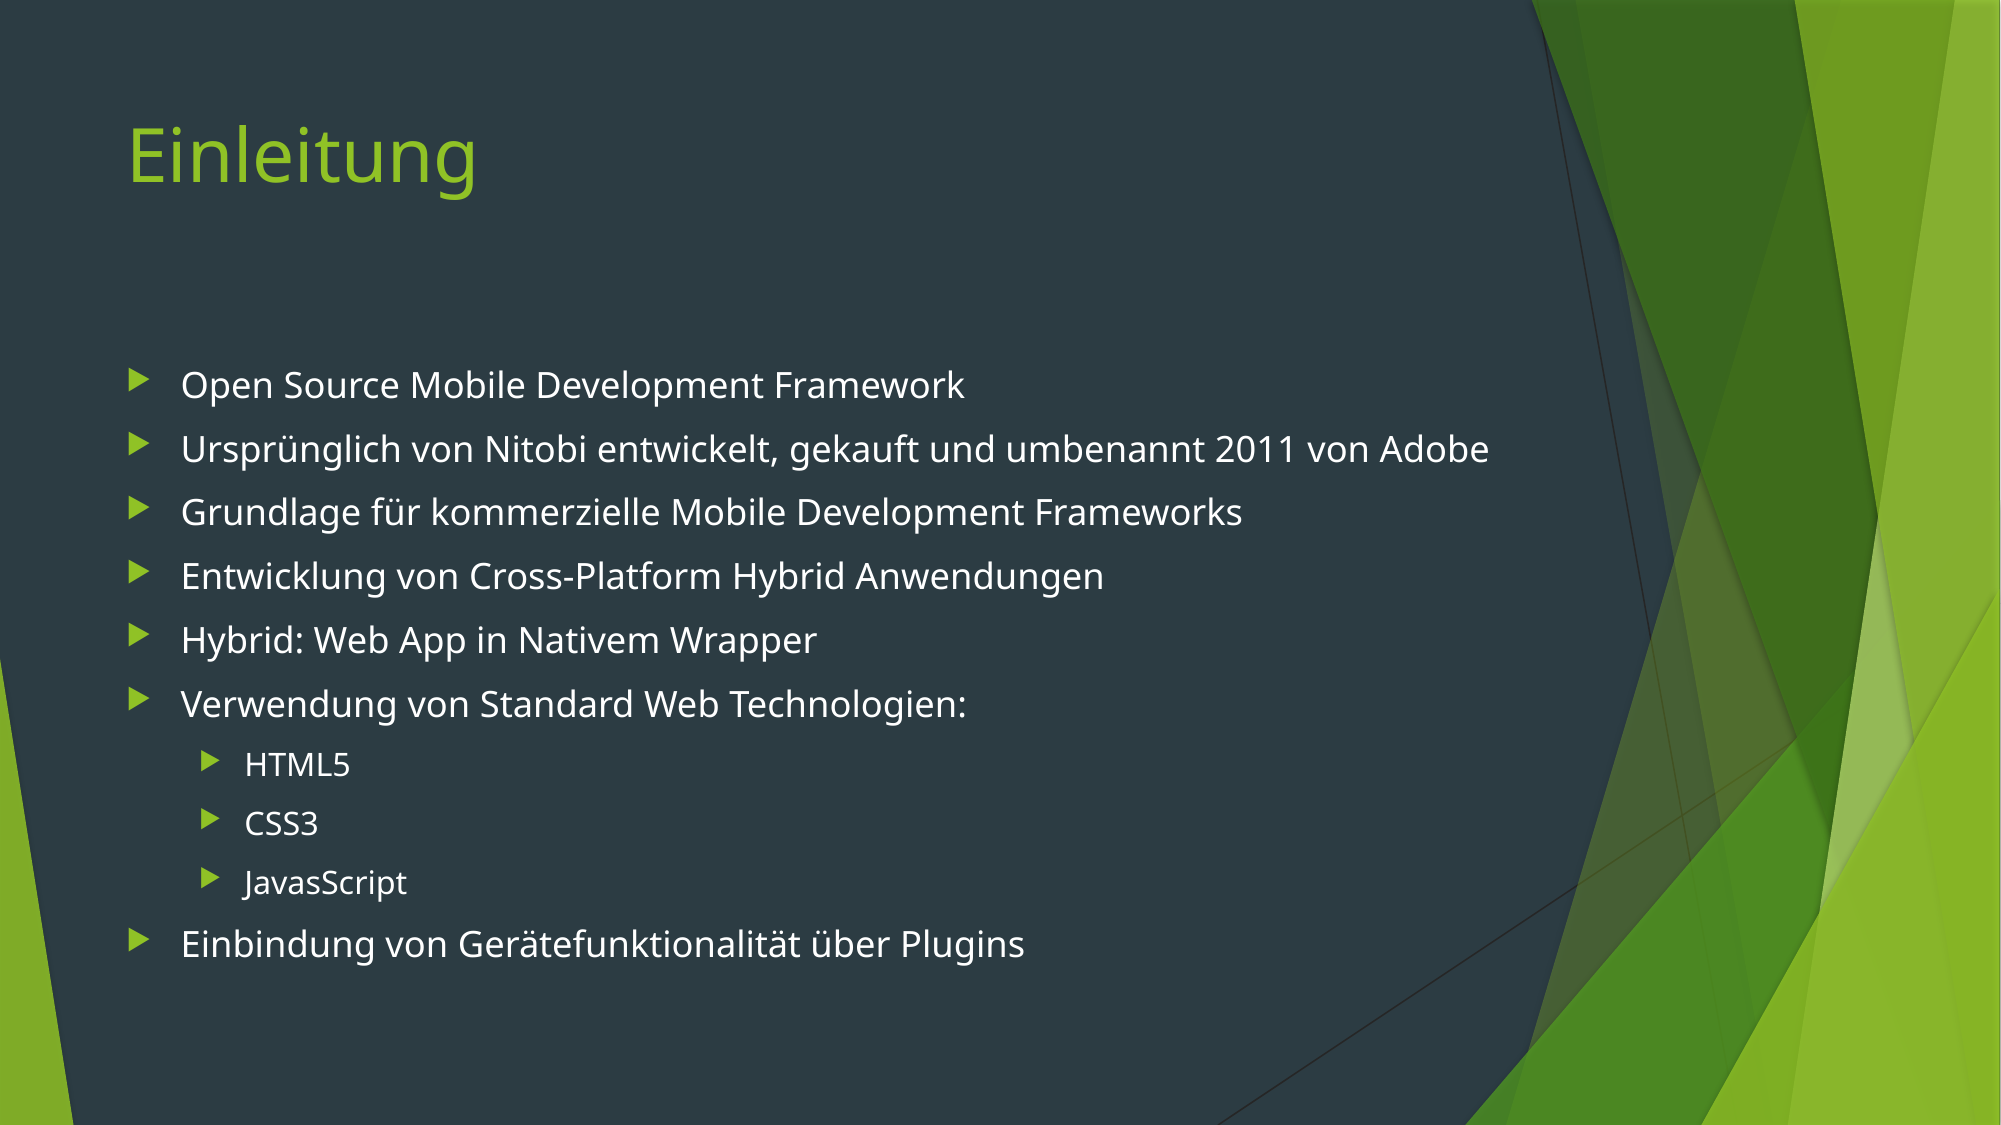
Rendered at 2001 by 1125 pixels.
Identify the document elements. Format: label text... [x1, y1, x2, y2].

title Einleitung [111, 99, 1522, 317]
list Open Source Mobile Development Framework Ursprünglich von Nitobi entwickelt, gekauft und umbenannt 2011 von Adobe Grundlage für kommerzielle Mobile Development Frameworks Entwicklung von Cross-Platform Hybrid Anwendungen Hybrid: Web App in Nativem Wrapper Verwendung von Standard Web Technologien: HTML5 CSS3 JavasScript Einbindung von Gerätefunktionalität über Plugins [111, 354, 1522, 992]
